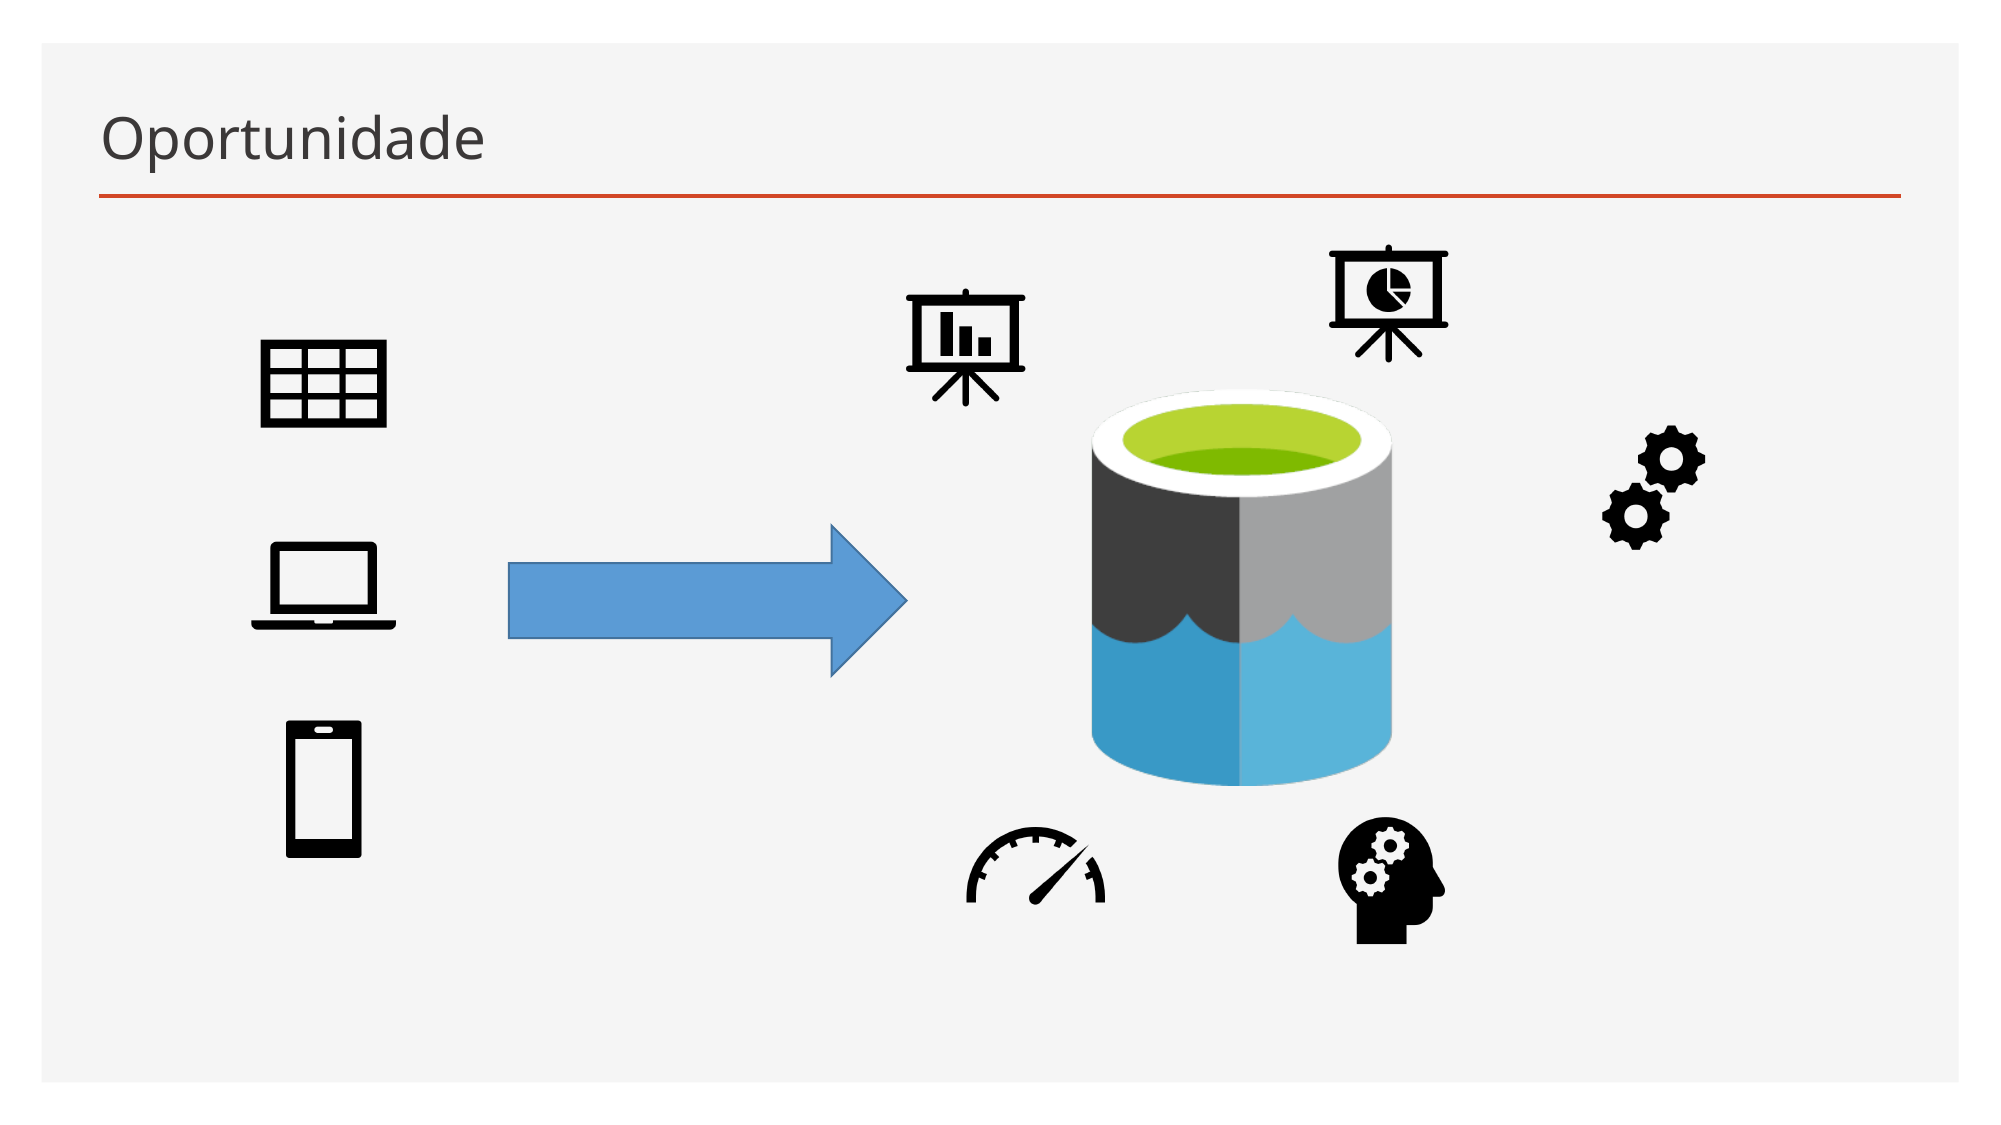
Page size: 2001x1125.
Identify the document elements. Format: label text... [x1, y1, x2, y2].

title Oportunidade [85, 73, 1214, 179]
picture [864, 271, 1729, 786]
picture [248, 714, 399, 865]
picture [960, 789, 1111, 940]
picture [248, 510, 399, 661]
picture [1316, 808, 1467, 959]
text_box [507, 523, 864, 679]
picture [248, 308, 399, 459]
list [1313, 227, 1464, 378]
